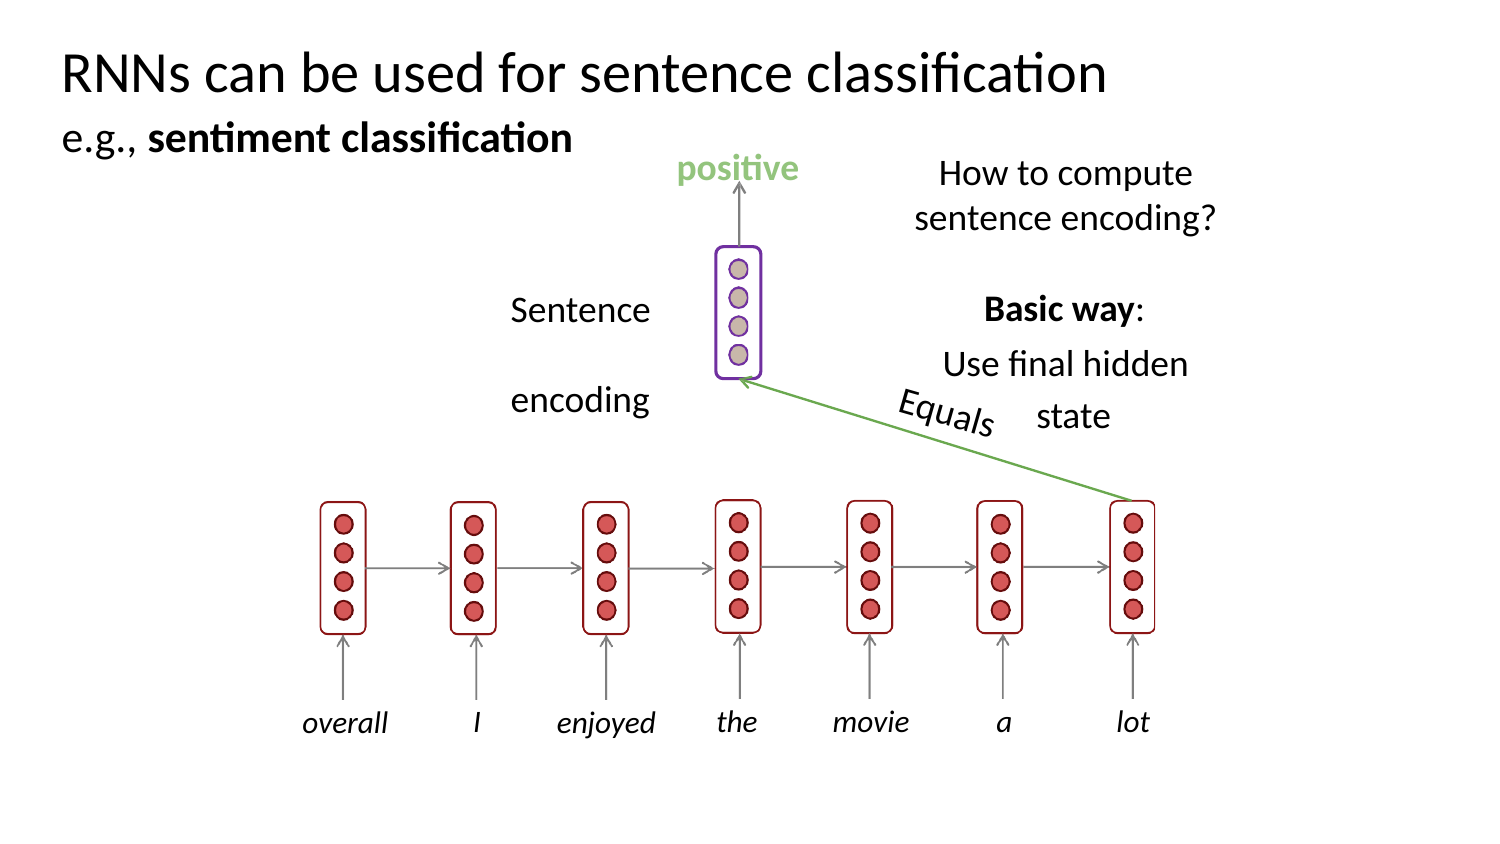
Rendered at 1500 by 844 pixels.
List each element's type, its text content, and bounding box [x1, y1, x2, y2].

text_box sentence encoding? [1137, 191, 1219, 239]
text_box Basic way: Use final hidden state [1137, 282, 1191, 437]
text_box [319, 499, 1156, 700]
title RNNs can be used for sentence classification e.g., sentiment classification [59, 29, 1262, 176]
text_box I [471, 699, 483, 739]
text_box the [714, 700, 759, 739]
text_box Sentence encoding [508, 283, 653, 420]
text_box a [994, 699, 1014, 739]
text_box How to compute [936, 176, 1194, 191]
text_box movie [830, 700, 911, 739]
text_box positive [674, 176, 801, 188]
text_box overall [300, 700, 390, 740]
text_box enjoyed [554, 700, 657, 740]
text_box lot [1114, 699, 1152, 739]
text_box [715, 180, 1133, 503]
